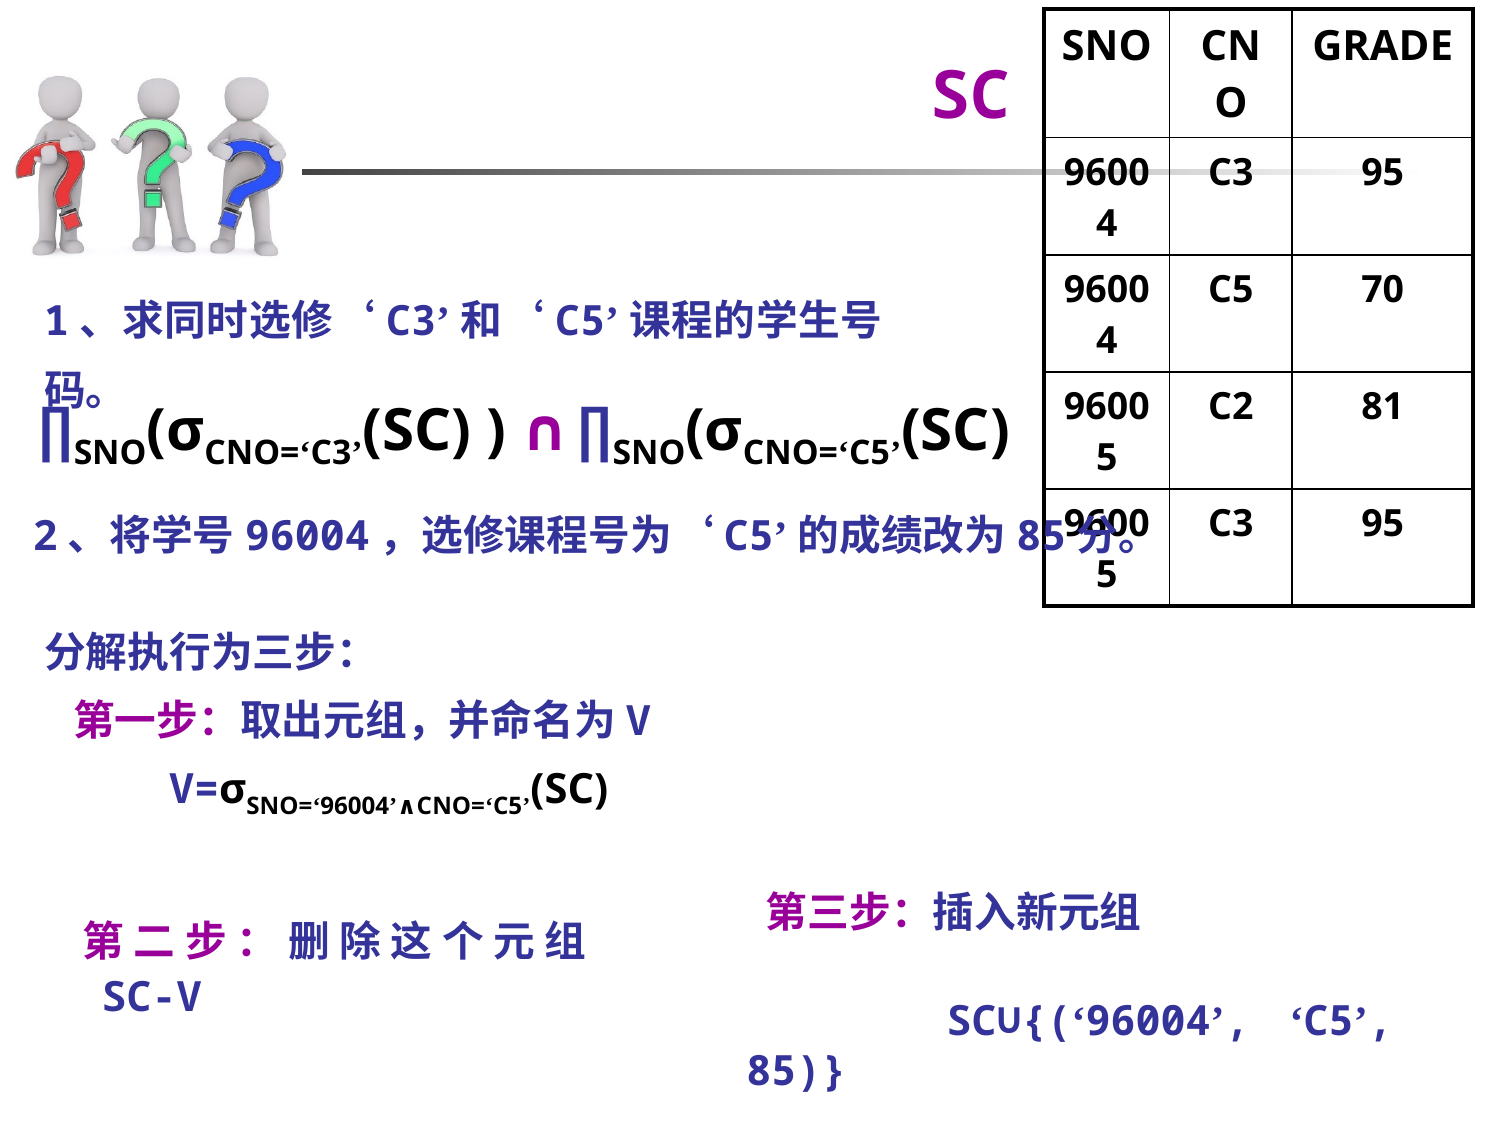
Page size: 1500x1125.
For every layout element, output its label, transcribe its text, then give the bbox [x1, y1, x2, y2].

table_cell 81 [1293, 373, 1471, 488]
table_cell C2 [1170, 373, 1291, 488]
table_cell 96004 [1046, 256, 1169, 352]
text_box ∏SNO(σCNO=‘C3’(SC) ) ∩ ∏SNO(σCNO=‘C5’(SC) [24, 352, 1182, 479]
table_header SNO [1046, 11, 1169, 137]
table_cell 96005 [1046, 567, 1169, 604]
text_box 2、将学号96004，选修课程号为‘C5’的成绩改为85分。 [18, 496, 1235, 567]
table_cell C3 [1170, 490, 1291, 604]
table_cell 96005 [1046, 490, 1169, 496]
text_box 1、求同时选修‘C3’和‘C5’课程的学生号码。 [29, 266, 898, 352]
table_cell 95 [1293, 138, 1471, 254]
table_header GRADE [1293, 11, 1471, 137]
table_header CNO [1170, 11, 1291, 137]
table_cell C3 [1170, 138, 1291, 254]
text_box 第三步：插入新元组 SC∪{(‘96004’, ‘C5’, 85)} [731, 878, 1408, 1102]
table_cell 95 [1293, 490, 1471, 604]
table_cell 96005 [1046, 479, 1169, 488]
text_box 分解执行为三步： 第一步：取出元组，并命名为V V=σSNO=‘96004’∧CNO=‘C5’(SC) [29, 613, 732, 827]
picture [0, 0, 302, 284]
text_box SC [915, 44, 1026, 139]
table_cell 70 [1293, 256, 1471, 371]
text_box 第二步：删除这个元组 SC-V [29, 901, 611, 1027]
table_cell C5 [1170, 256, 1291, 371]
table_cell 96004 [1046, 138, 1169, 254]
